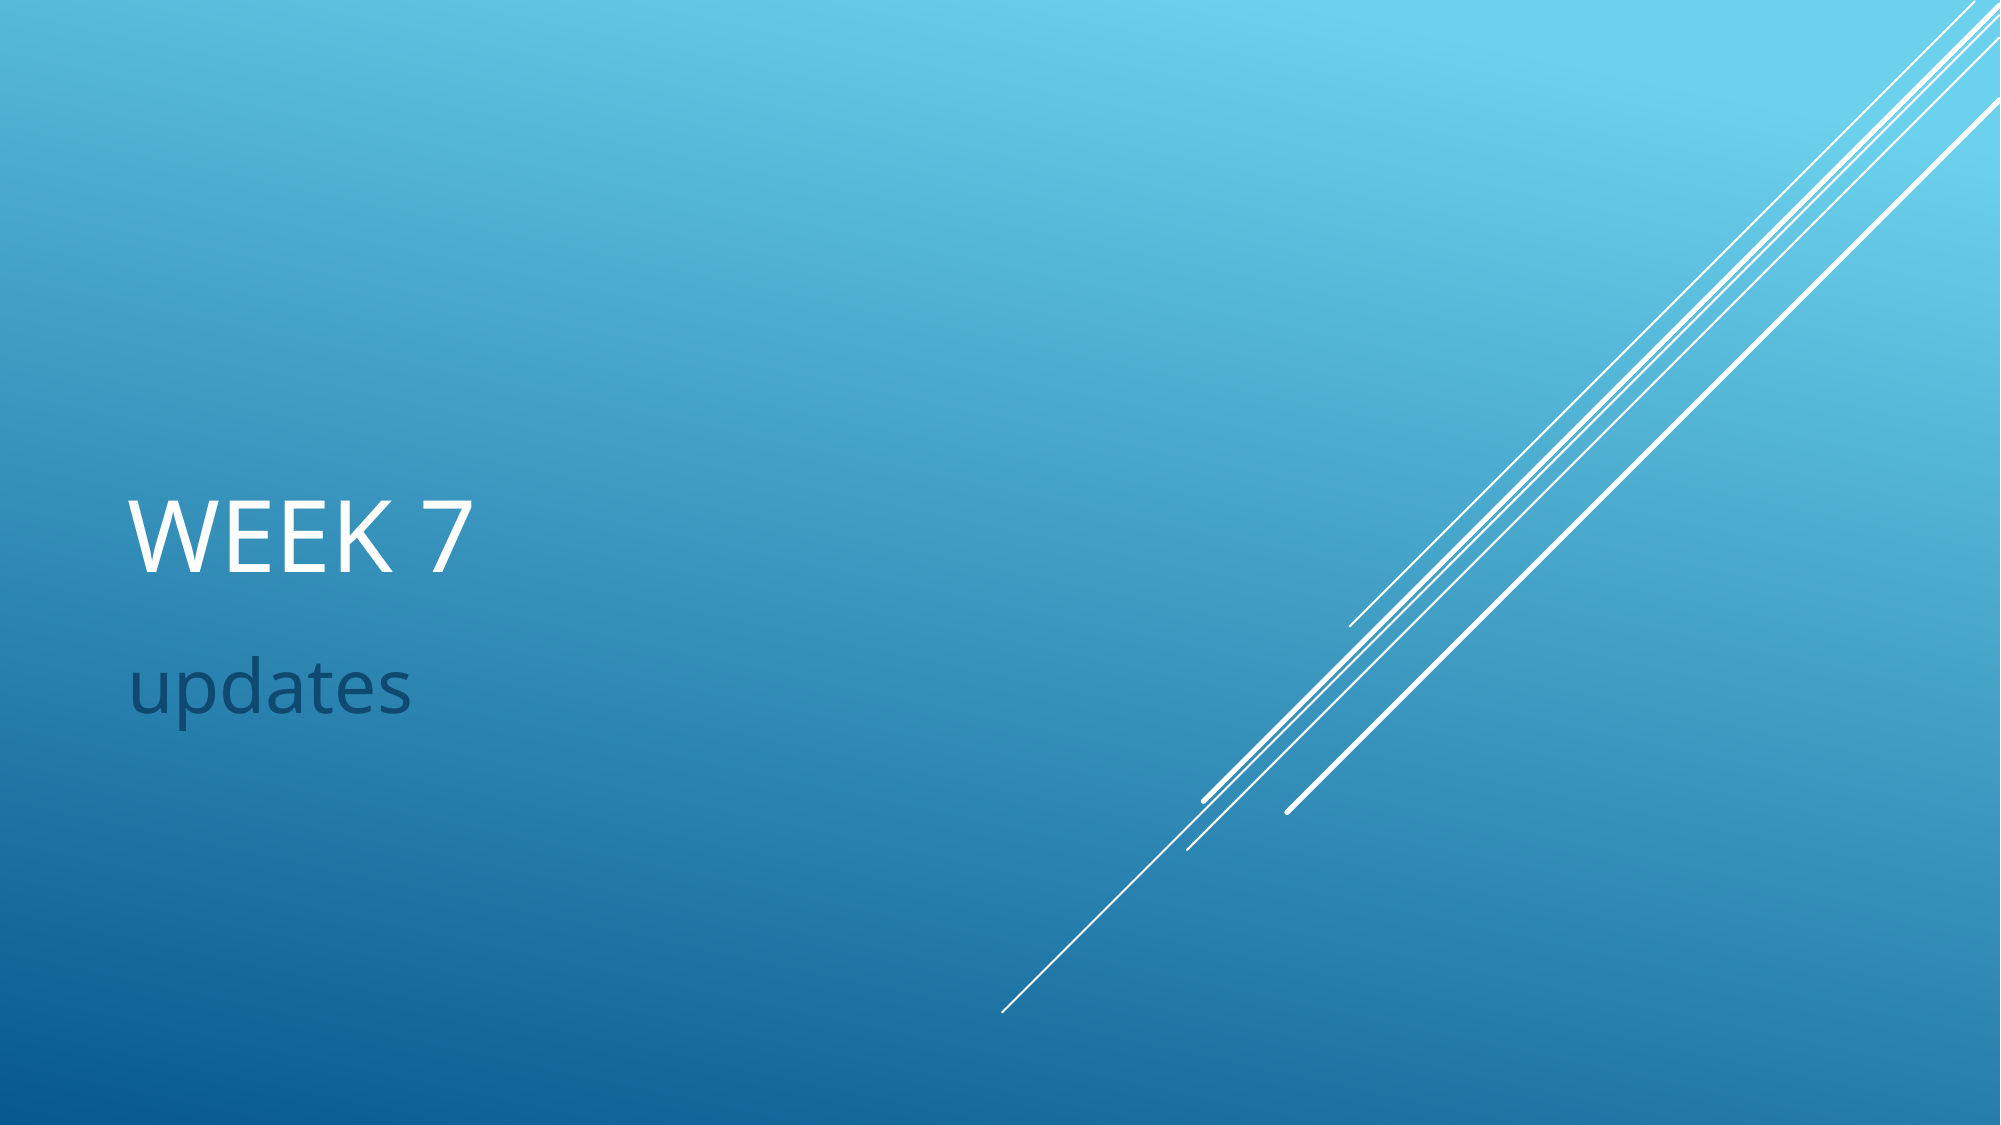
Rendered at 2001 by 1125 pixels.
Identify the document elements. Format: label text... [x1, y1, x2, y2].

title WEEK 7 [112, 112, 1425, 600]
subtitle updates [112, 630, 1163, 950]
